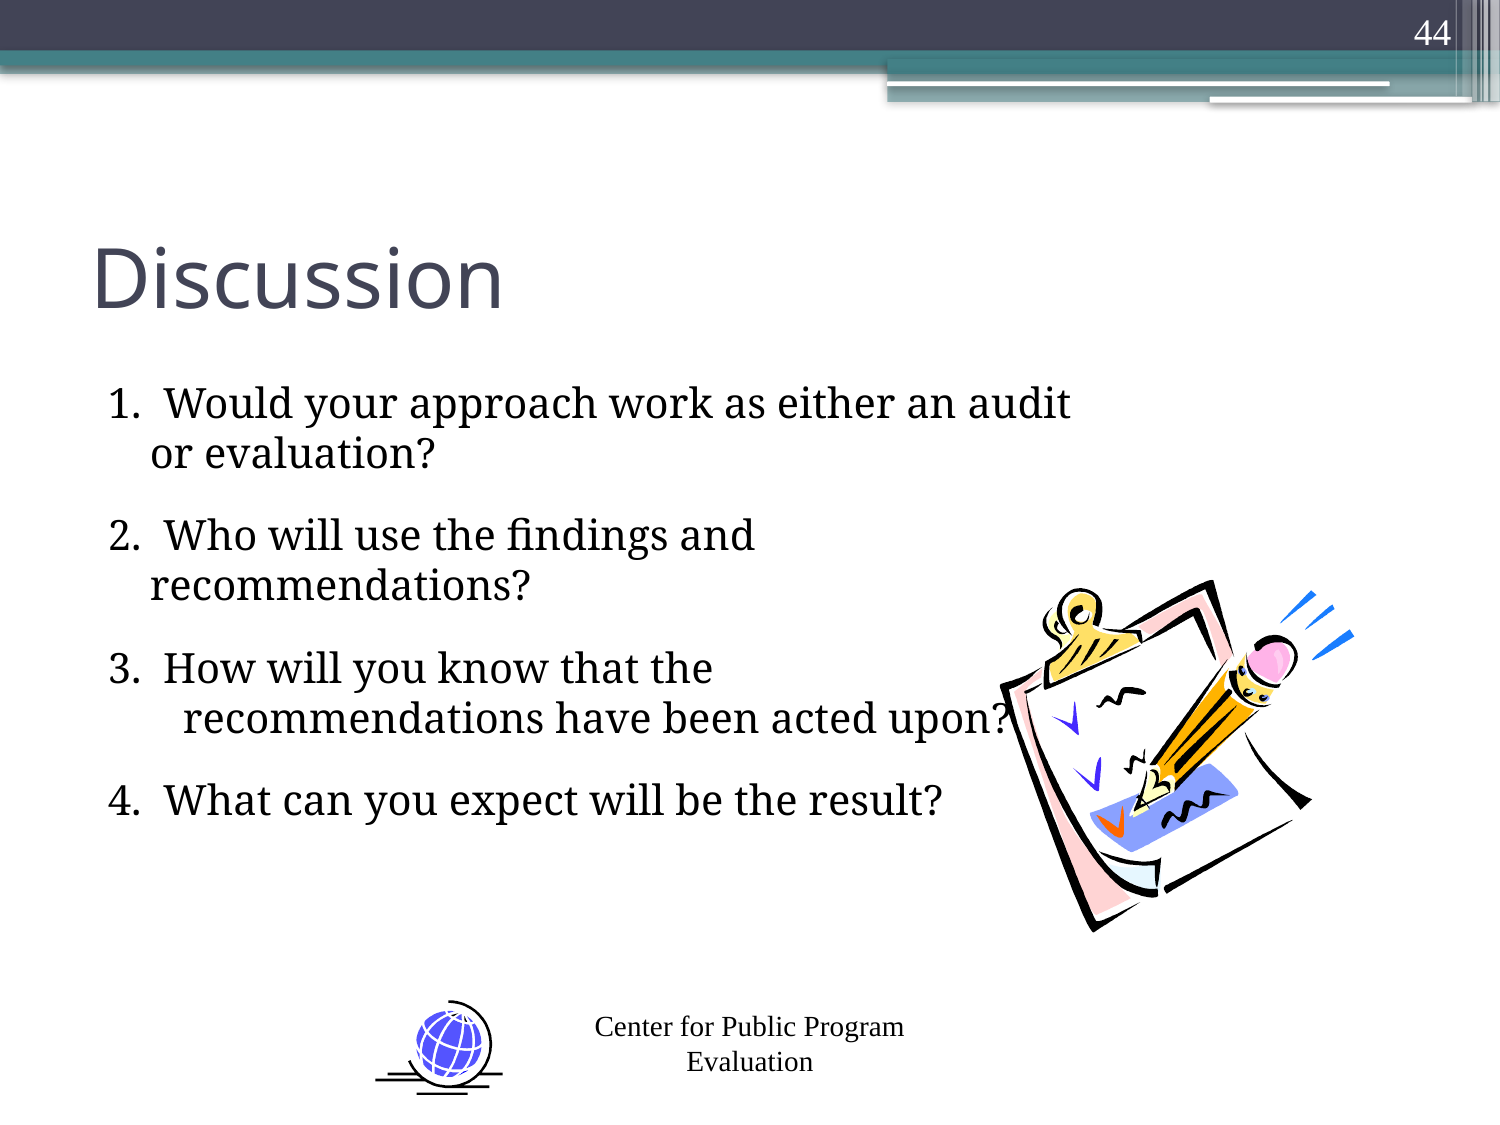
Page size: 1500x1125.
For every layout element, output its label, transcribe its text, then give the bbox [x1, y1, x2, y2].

title Discussion [74, 187, 1426, 363]
slide_number 44 [1340, 0, 1466, 61]
list 1. Would your approach work as either an audit or evaluation? 2. Who will use the findings and recommendations? 3. How will you know that the recommendations have been acted upon? 4. What can you expect will be the result? [74, 368, 1088, 826]
picture [999, 574, 1360, 938]
